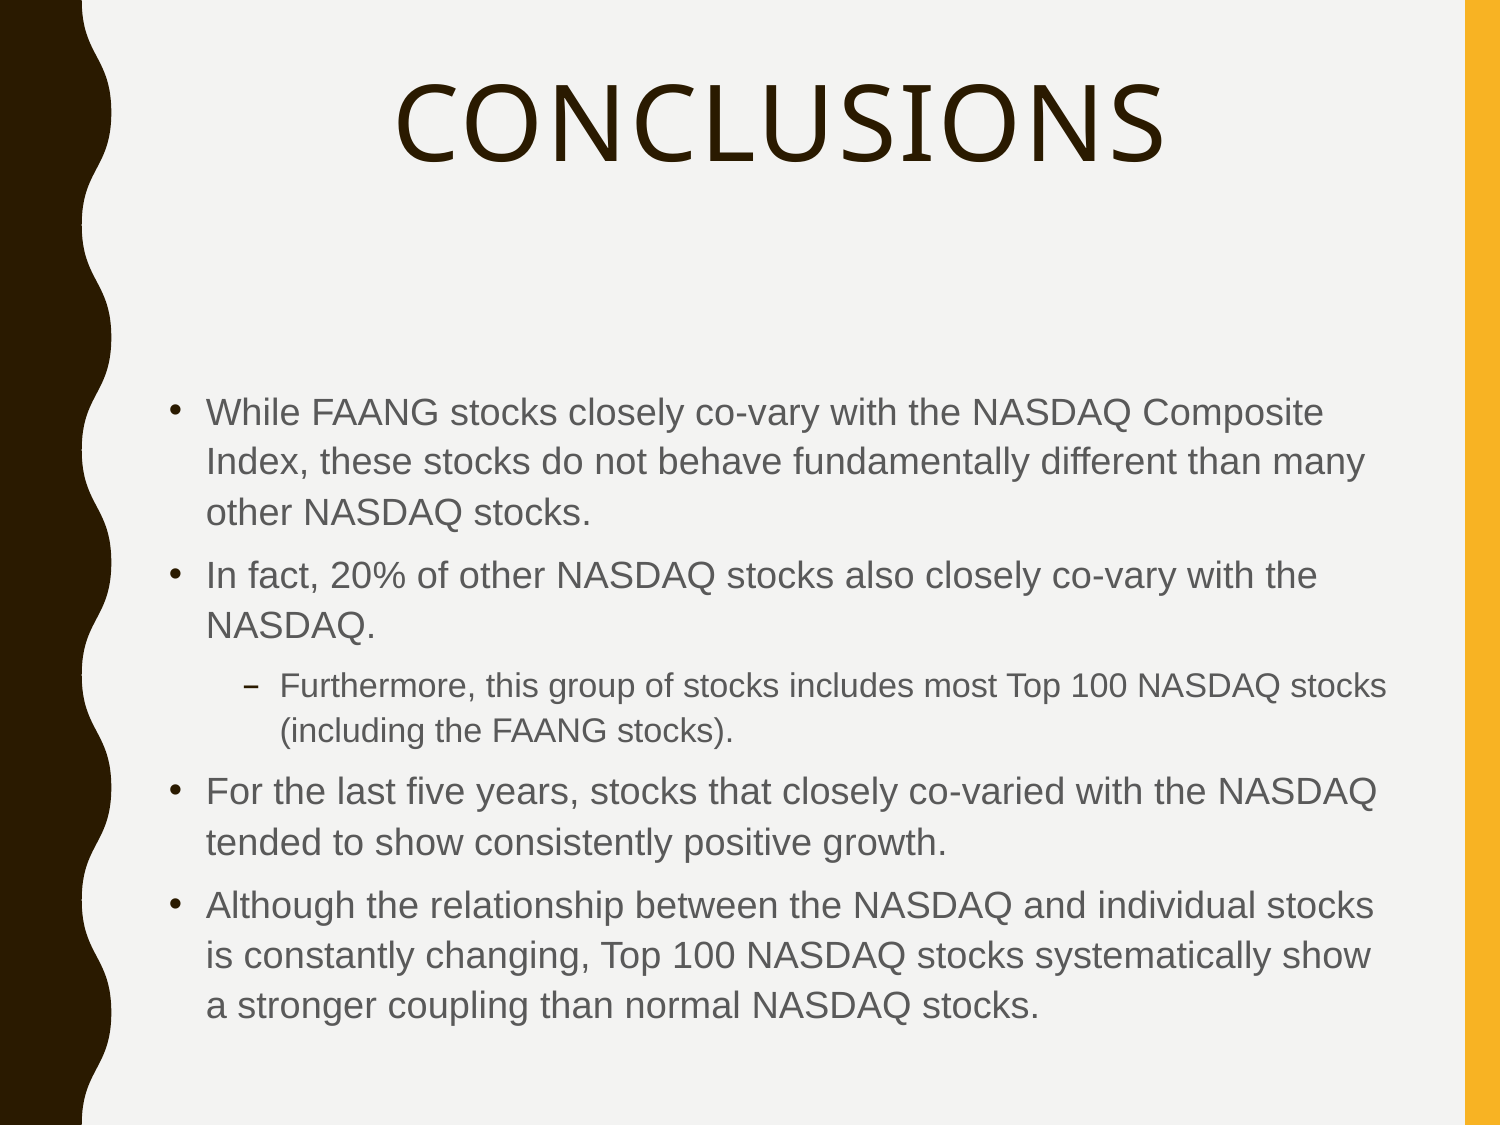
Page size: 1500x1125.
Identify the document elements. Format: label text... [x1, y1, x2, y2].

title CONCLUSIONS [154, 62, 1407, 308]
list While FAANG stocks closely co-vary with the NASDAQ Composite Index, these stocks do not behave fundamentally different than many other NASDAQ stocks. In fact, 20% of other NASDAQ stocks also closely co-vary with the NASDAQ. Furthermore, this group of stocks includes most Top 100 NASDAQ stocks (including the FAANG stocks). For the last five years, stocks that closely co-varied with the NASDAQ tended to show consistently positive growth. Although the relationship between the NASDAQ and individual stocks is constantly changing, Top 100 NASDAQ stocks systematically show a stronger coupling than normal NASDAQ stocks. [154, 375, 1407, 1048]
